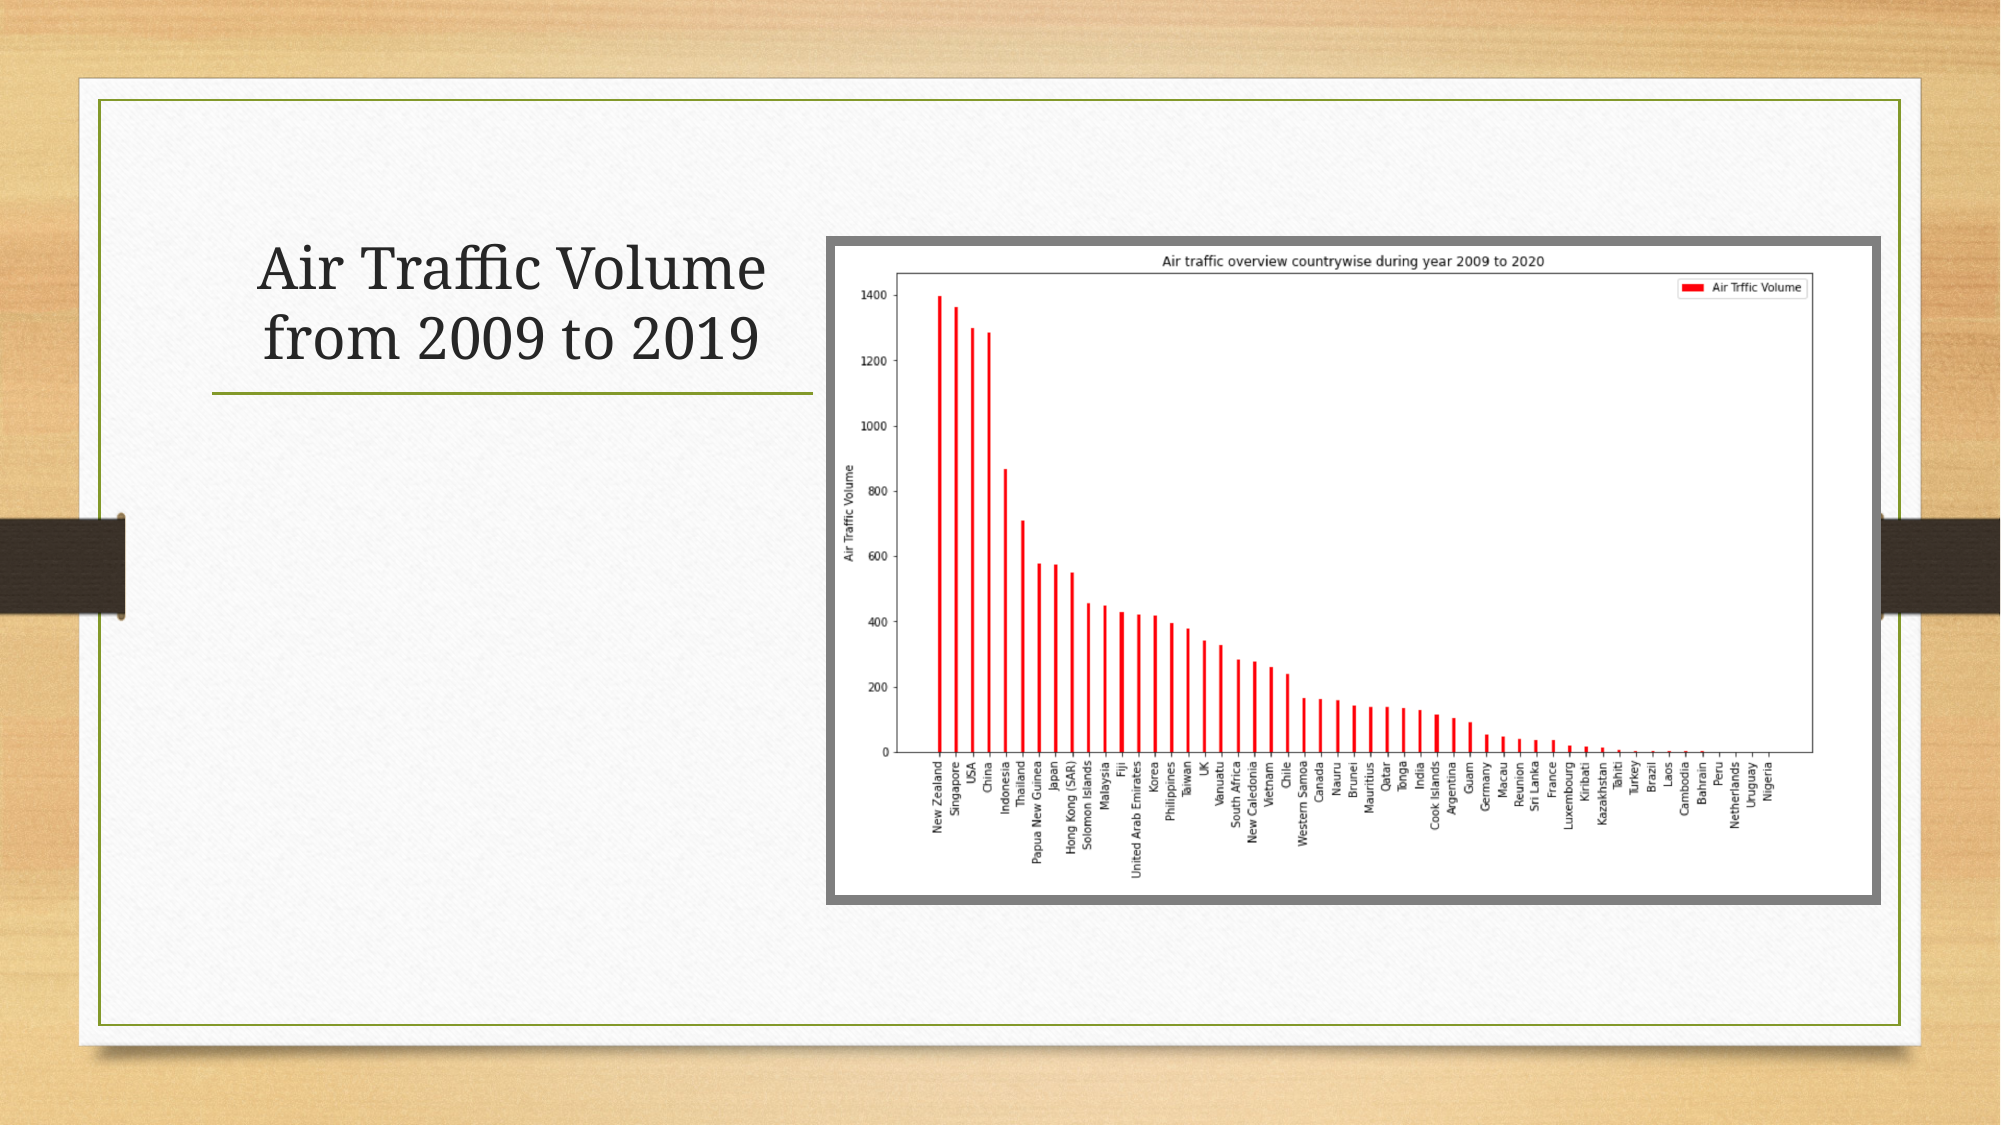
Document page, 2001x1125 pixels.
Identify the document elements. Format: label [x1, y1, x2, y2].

picture [835, 245, 1873, 896]
text_box [0, 0, 2000, 1125]
